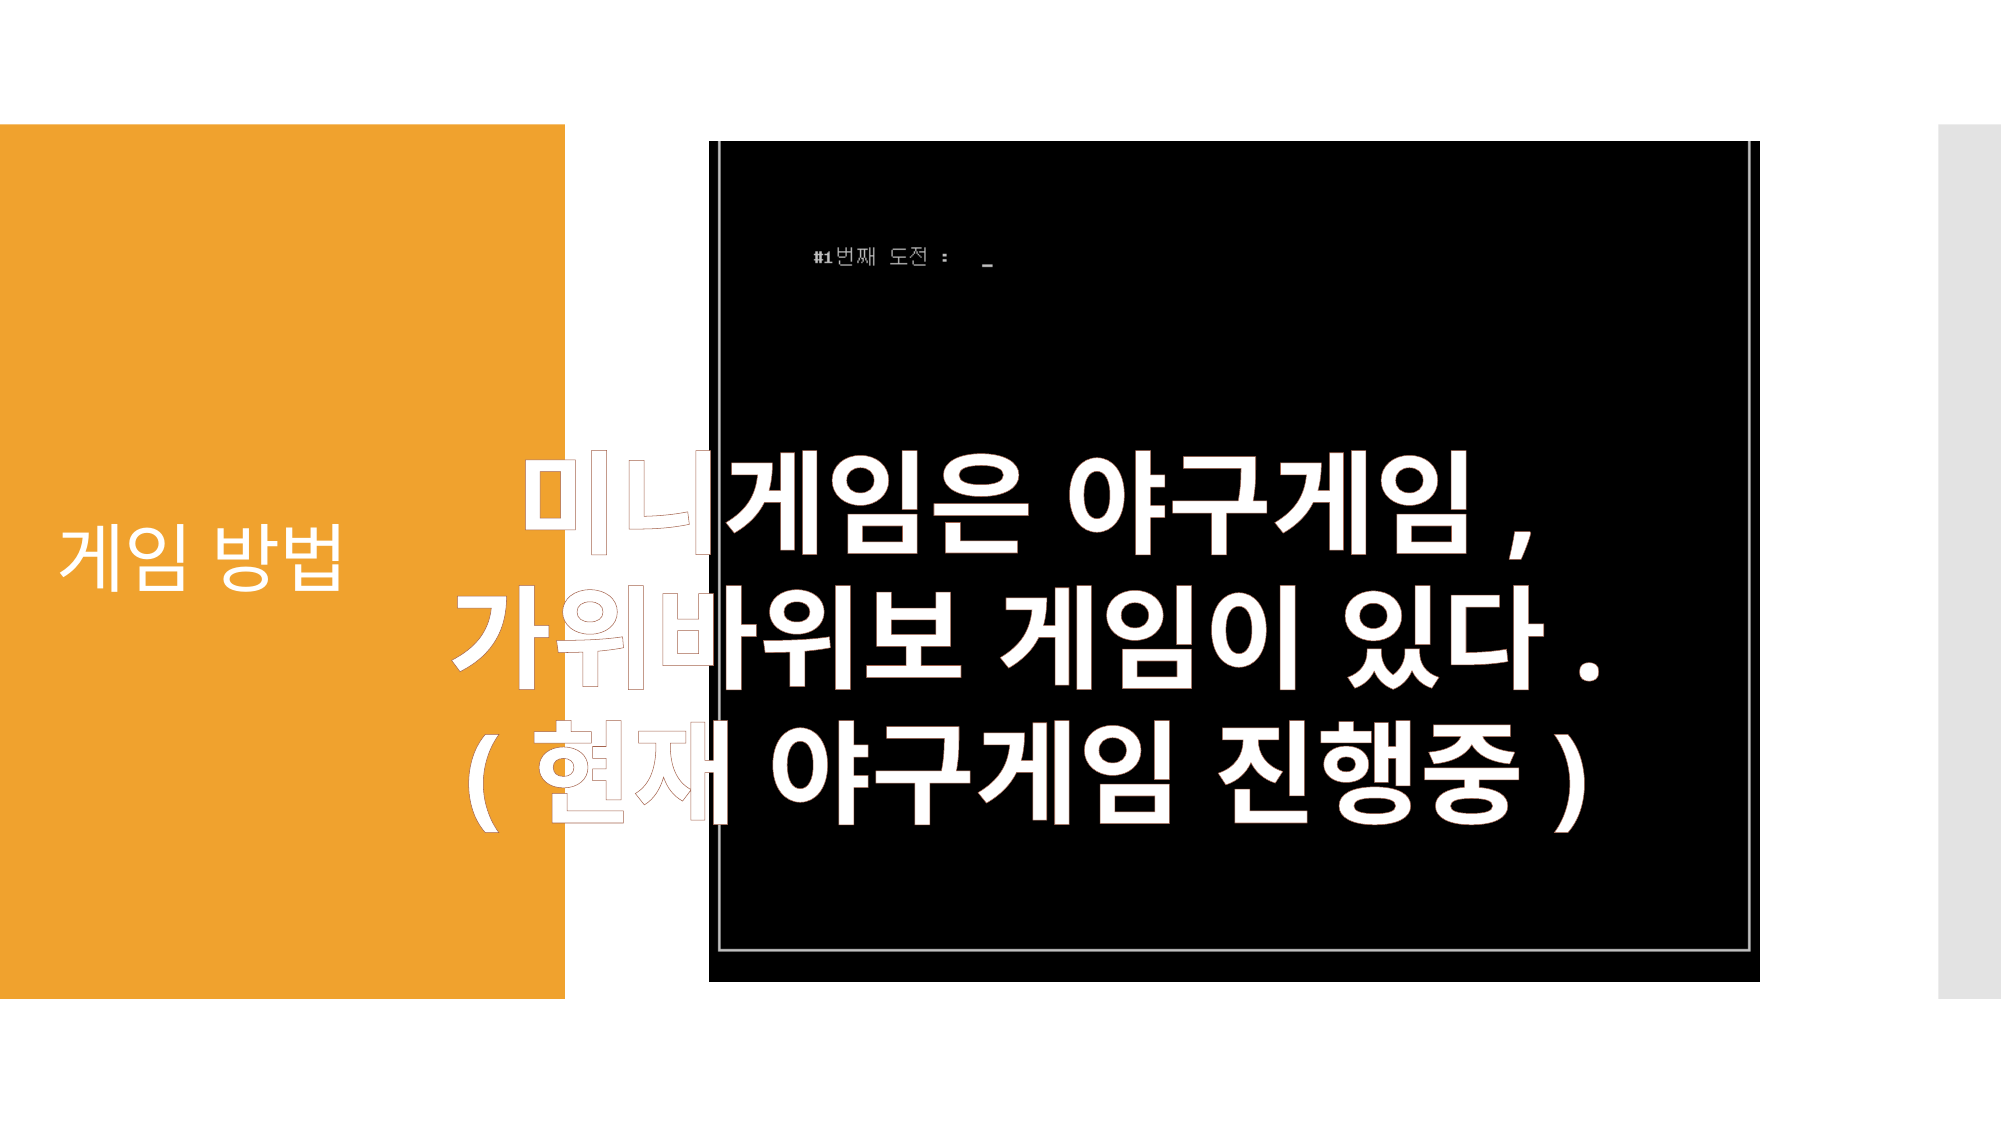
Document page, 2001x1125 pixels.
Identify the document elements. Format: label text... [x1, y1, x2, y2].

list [709, 141, 1760, 982]
title 게임 방법 [41, 184, 525, 940]
text_box 미니게임은 야구게임, 가위바위보 게임이 있다. (현재 야구게임 진행중) [433, 424, 709, 845]
